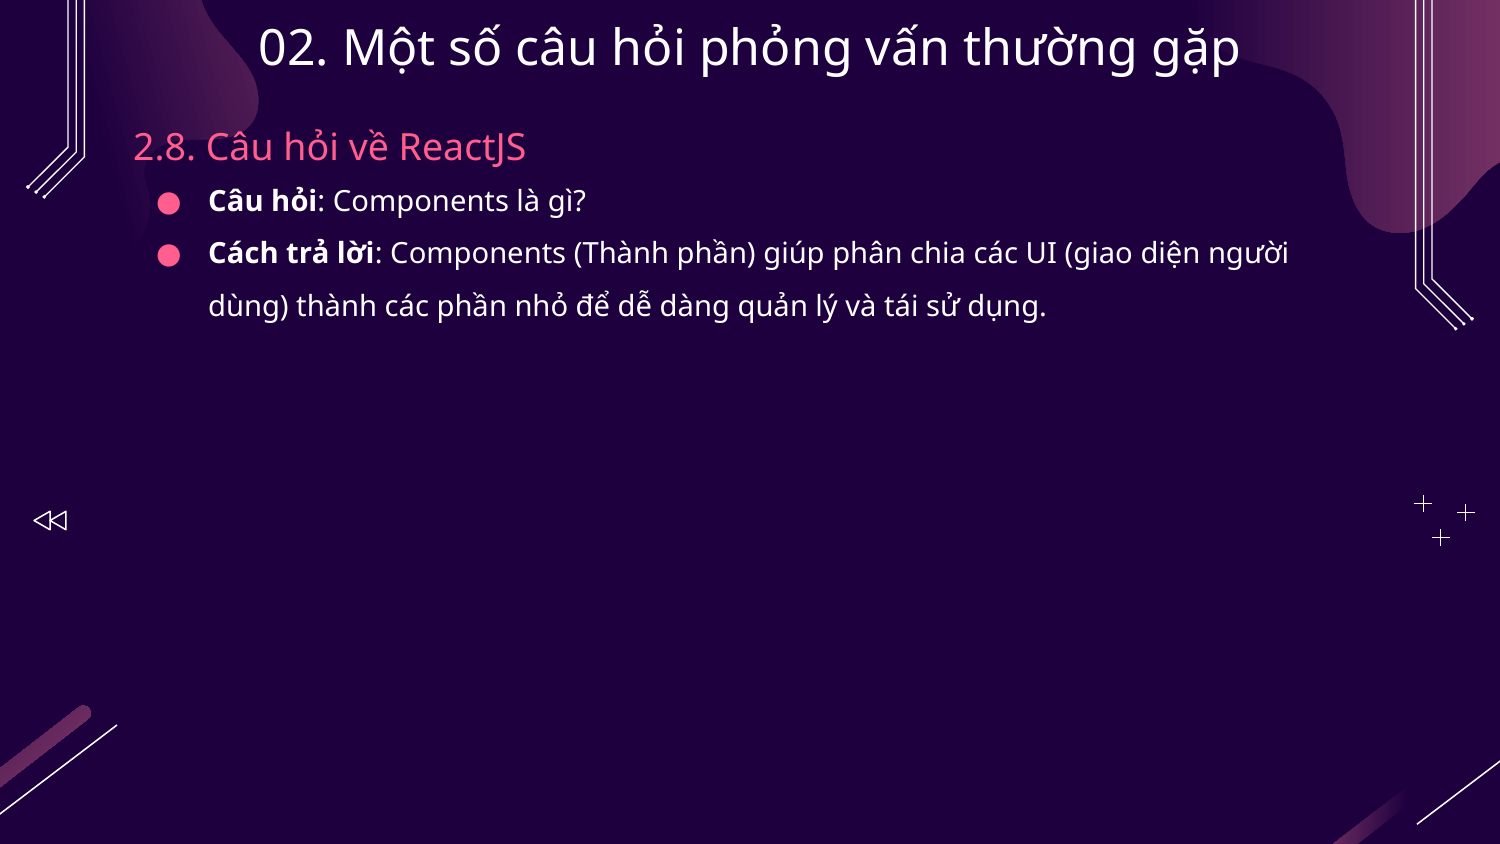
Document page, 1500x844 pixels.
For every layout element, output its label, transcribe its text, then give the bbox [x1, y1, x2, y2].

subtitle Câu hỏi: Components là gì? Cách trả lời: Components (Thành phần) giúp phân chia các UI (giao diện người dùng) thành các phần nhỏ để dễ dàng quản lý và tái sử dụng. [118, 149, 1337, 844]
title 02. Một số câu hỏi phỏng vấn thường gặp [118, 0, 1382, 94]
subtitle 2.8. Câu hỏi về ReactJS [118, 116, 1172, 184]
